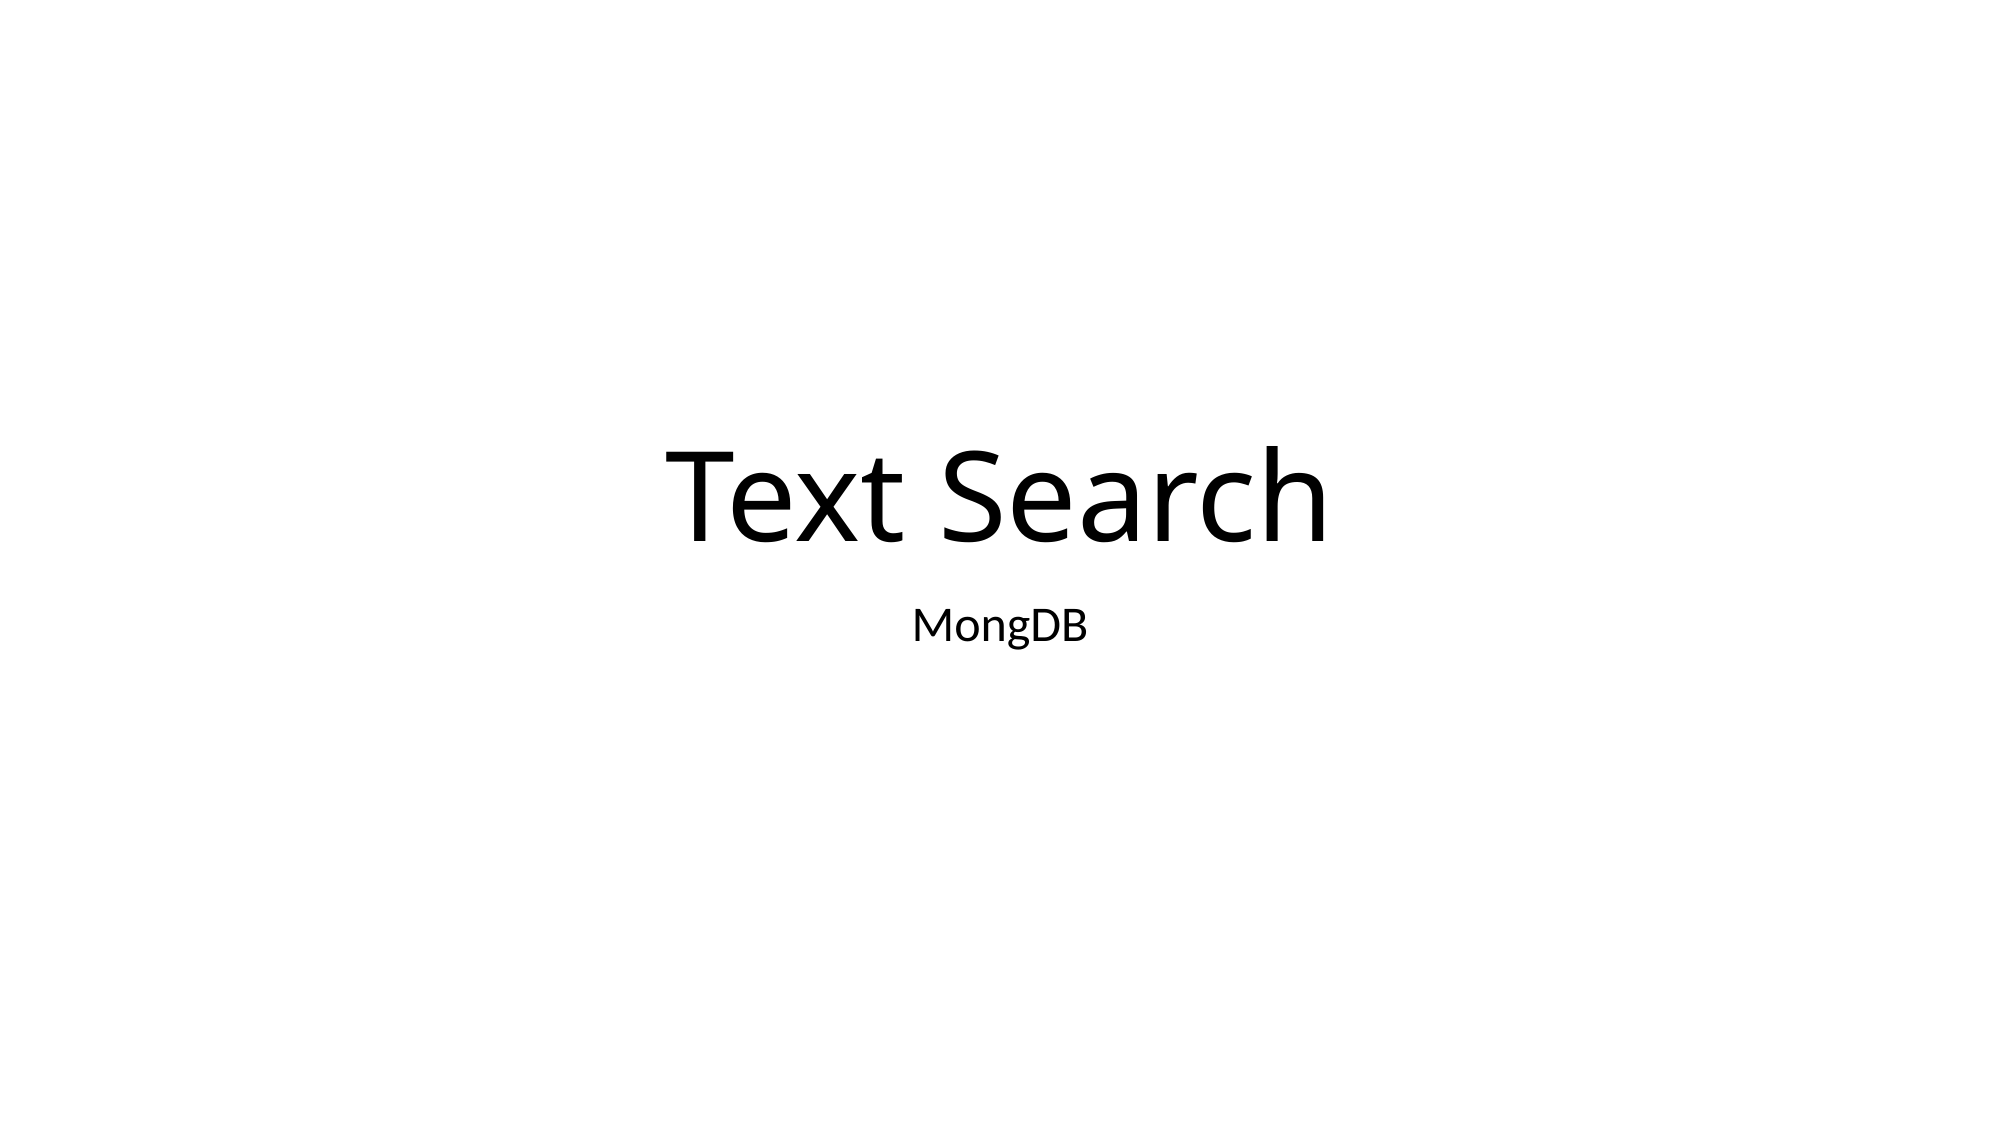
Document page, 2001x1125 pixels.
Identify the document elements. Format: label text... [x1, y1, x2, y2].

subtitle MongDB [249, 590, 1750, 863]
title Text Search [249, 184, 1750, 576]
